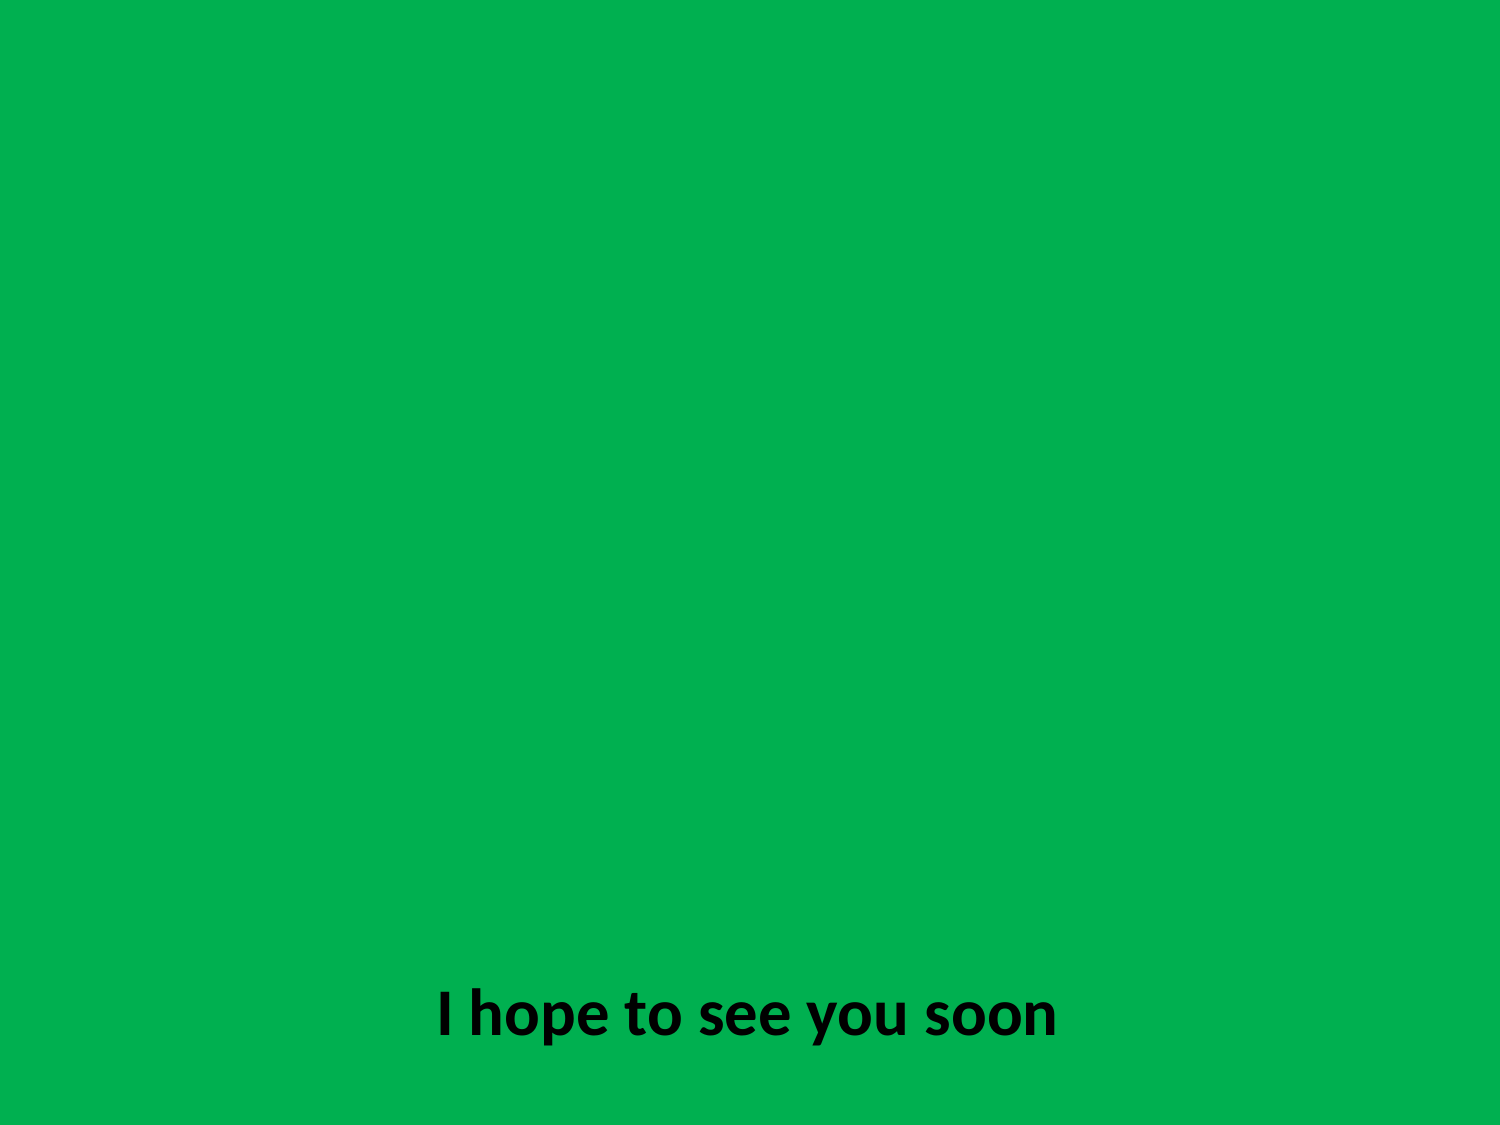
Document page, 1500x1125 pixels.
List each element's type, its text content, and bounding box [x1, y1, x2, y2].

subtitle I hope to see you soon [58, 960, 1437, 1067]
